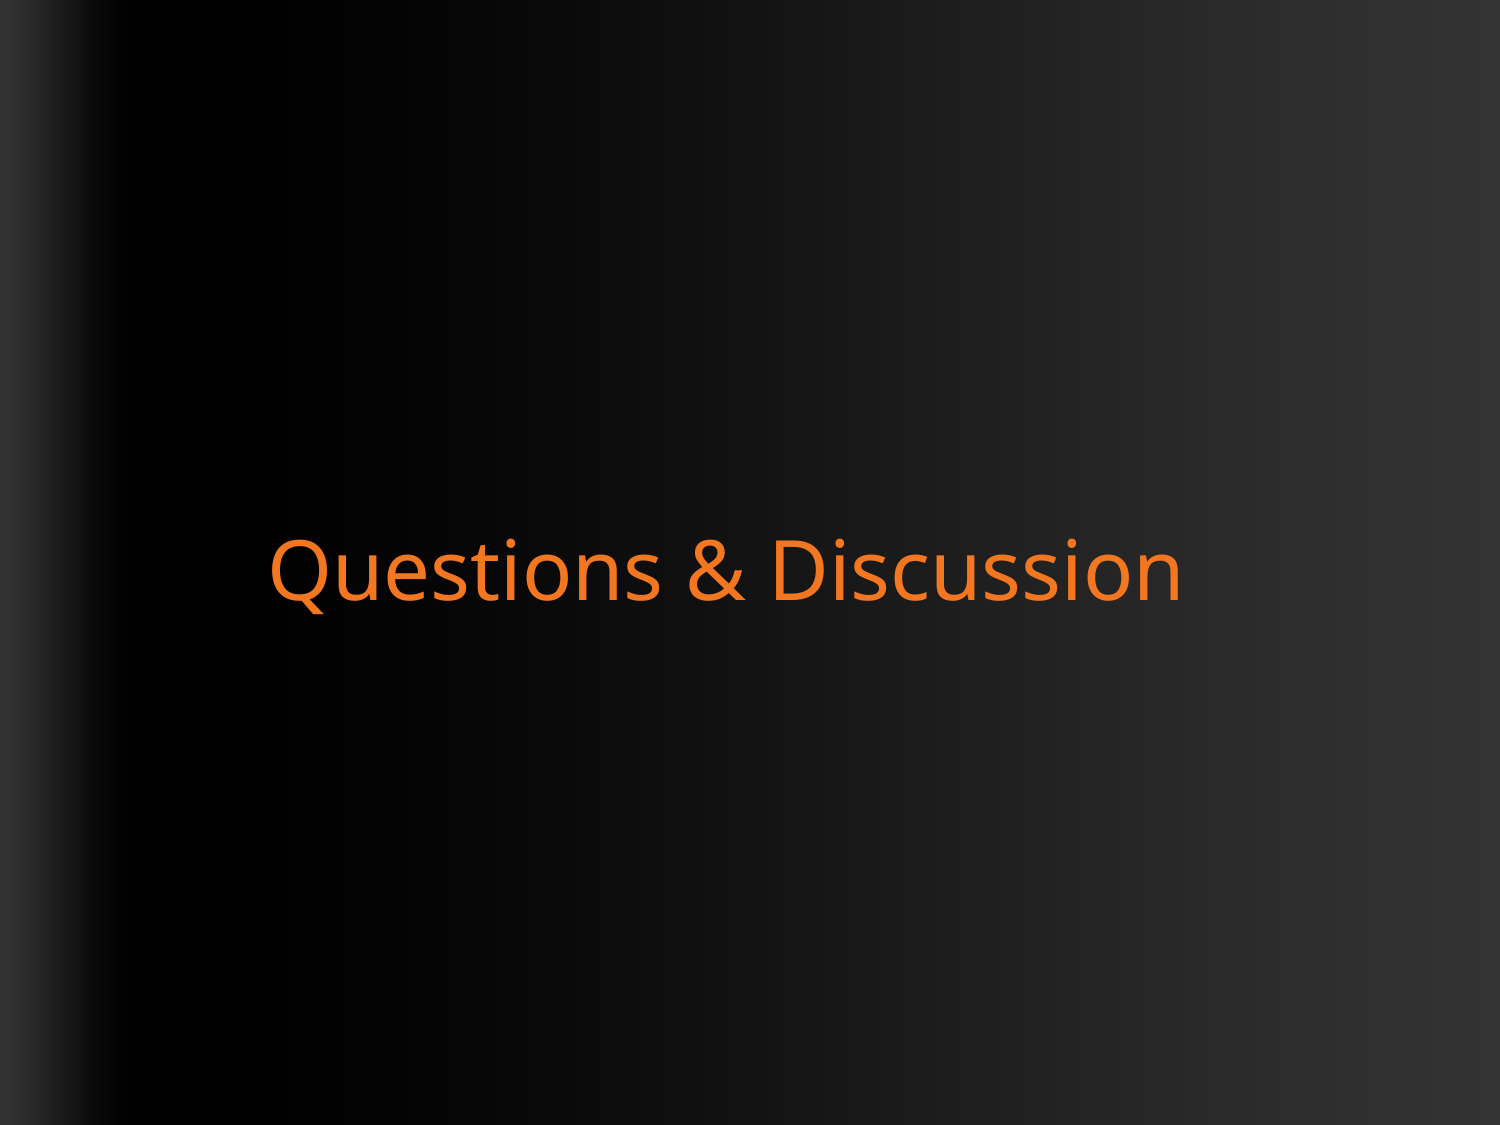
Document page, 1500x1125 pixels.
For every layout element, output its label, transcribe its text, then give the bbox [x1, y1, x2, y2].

picture [0, 0, 1500, 1125]
title Questions & Discussion [252, 342, 1418, 626]
